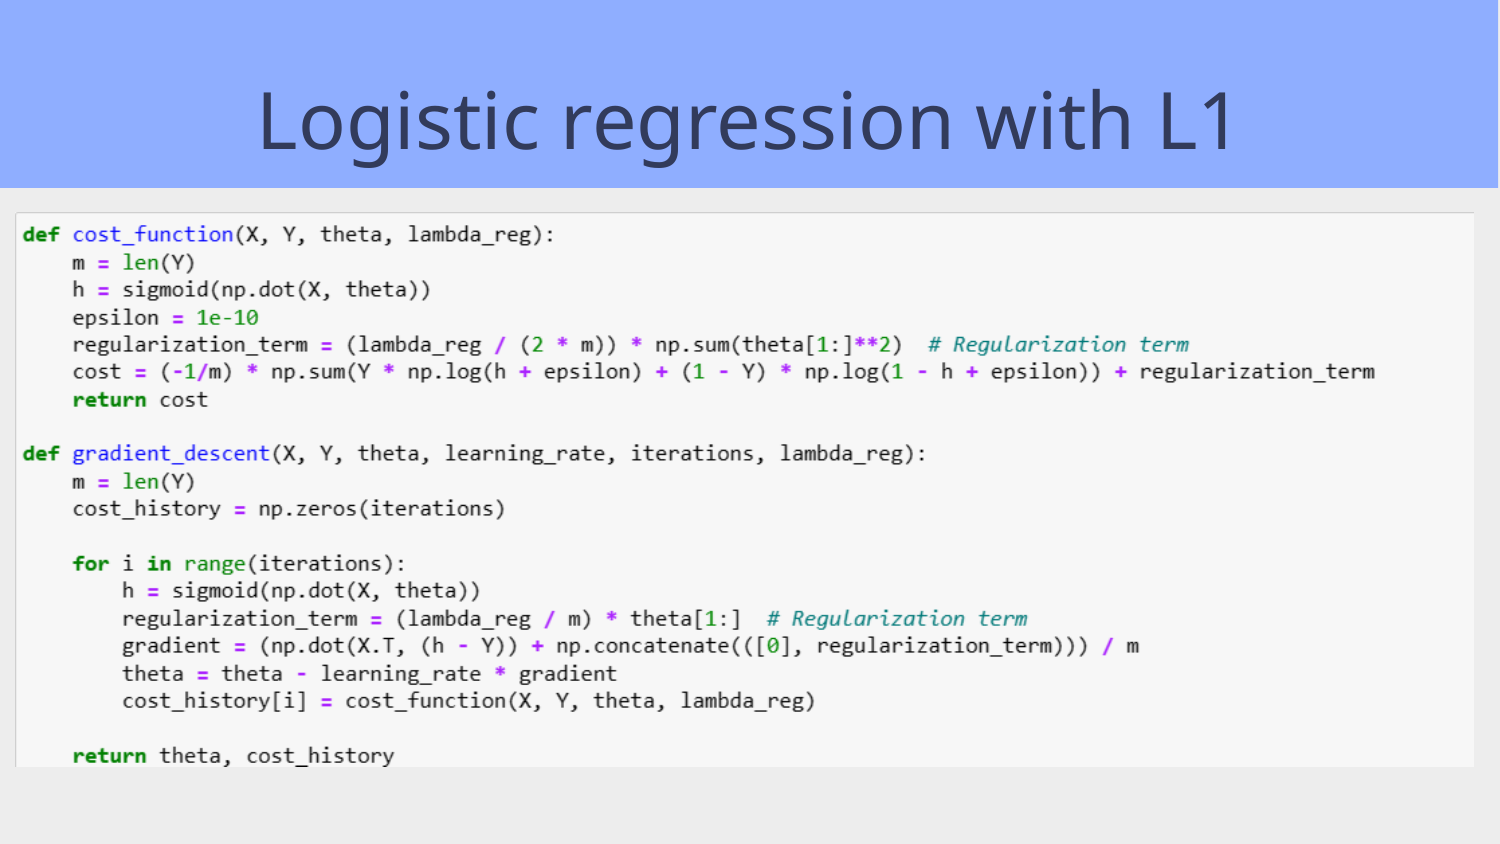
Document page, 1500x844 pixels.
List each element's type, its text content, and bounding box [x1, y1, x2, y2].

title Logistic regression with L1 [116, 55, 1384, 210]
picture [15, 212, 1474, 767]
